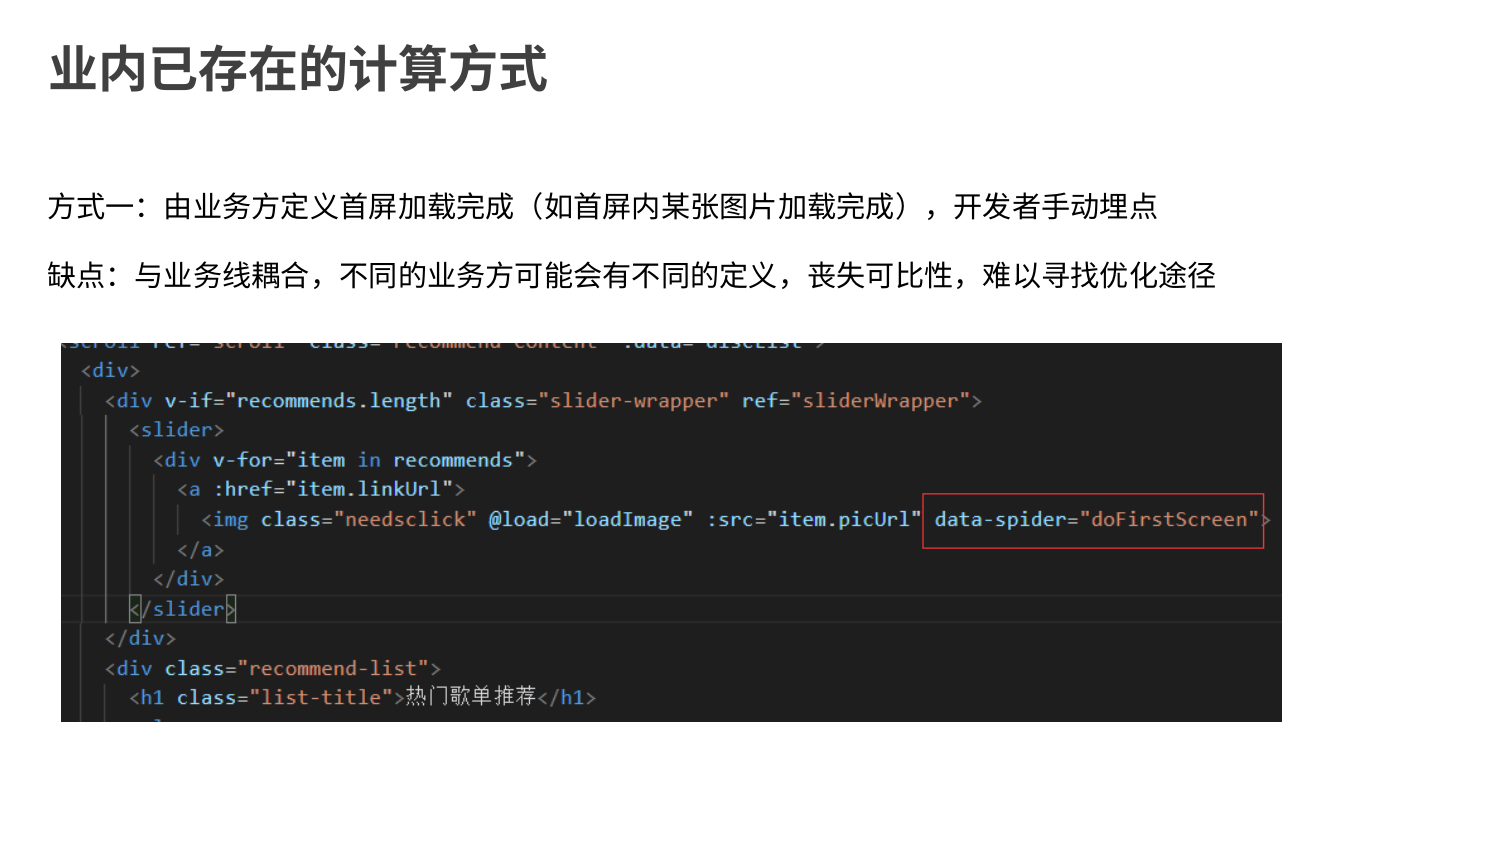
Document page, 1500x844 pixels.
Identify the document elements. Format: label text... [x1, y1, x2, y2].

text_box 方式一：由业务方定义首屏加载完成（如首屏内某张图片加载完成），开发者手动埋点 缺点：与业务线耦合，不同的业务方可能会有不同的定义，丧失可比性，难以寻找优化途径 [32, 180, 1500, 301]
picture [61, 343, 1282, 723]
text_box 业内已存在的计算方式 [32, 29, 567, 106]
